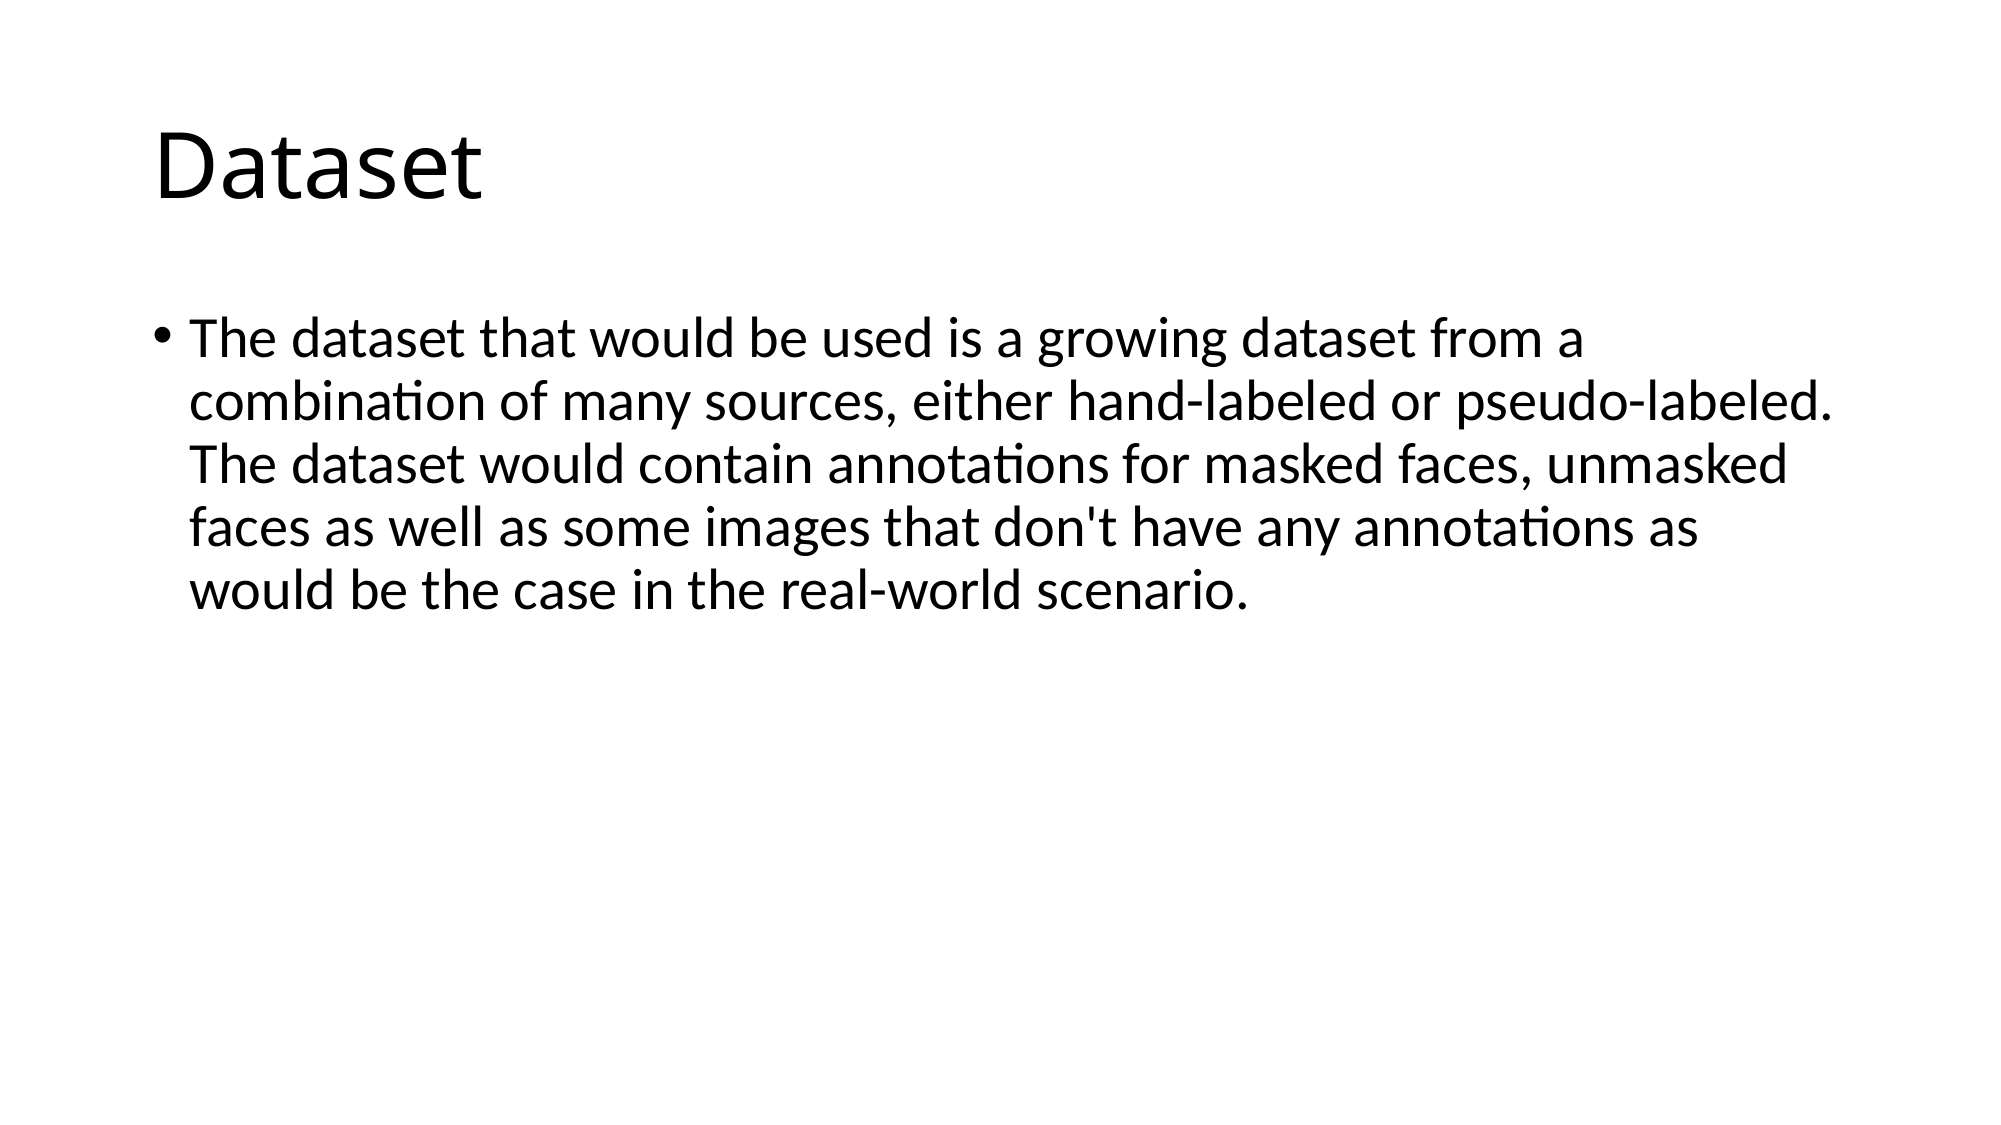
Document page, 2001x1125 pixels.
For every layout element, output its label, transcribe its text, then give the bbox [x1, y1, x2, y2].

list The dataset that would be used is a growing dataset from a combination of many sources, either hand-labeled or pseudo-labeled. The dataset would contain annotations for masked faces, unmasked faces as well as some images that don't have any annotations as would be the case in the real-world scenario. [137, 299, 1863, 1014]
title Dataset [137, 59, 1863, 278]
